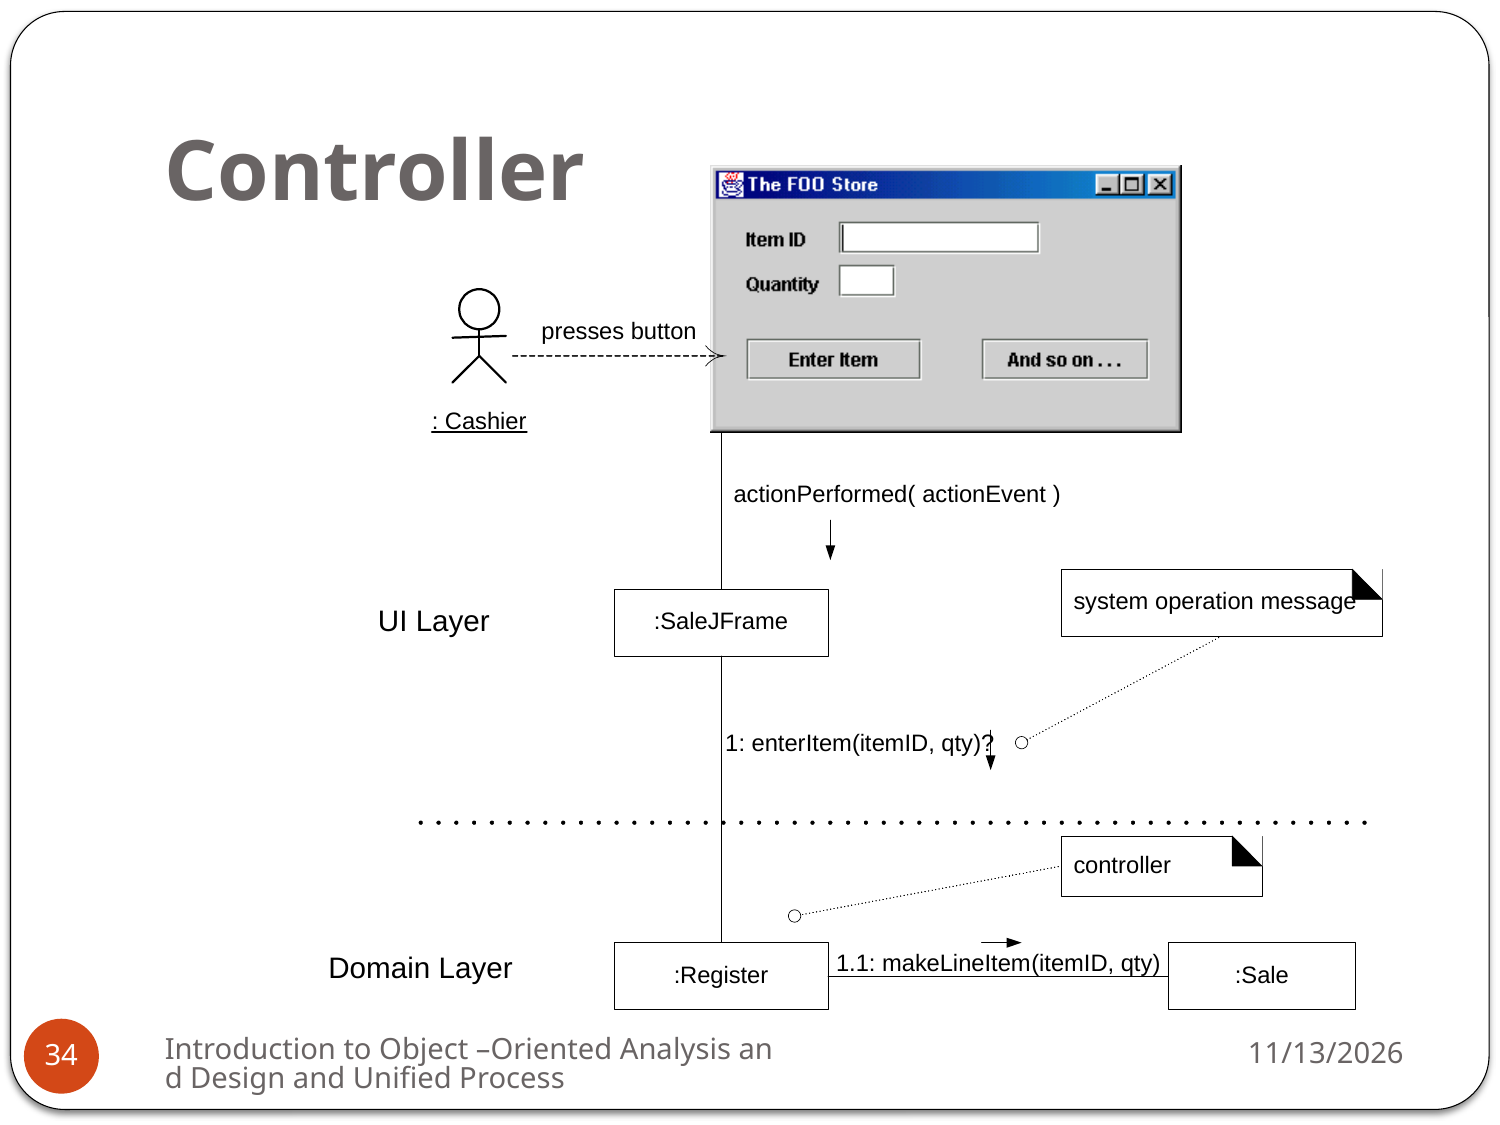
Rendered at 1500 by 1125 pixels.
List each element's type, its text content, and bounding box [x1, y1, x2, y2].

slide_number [1012, 1015, 1419, 1094]
slide_number 34 [23, 1018, 99, 1094]
title Controller [150, 45, 1425, 233]
footer Introduction to Object –Oriented Analysis and Design and Unified Process [150, 1012, 800, 1088]
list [324, 162, 1388, 1014]
